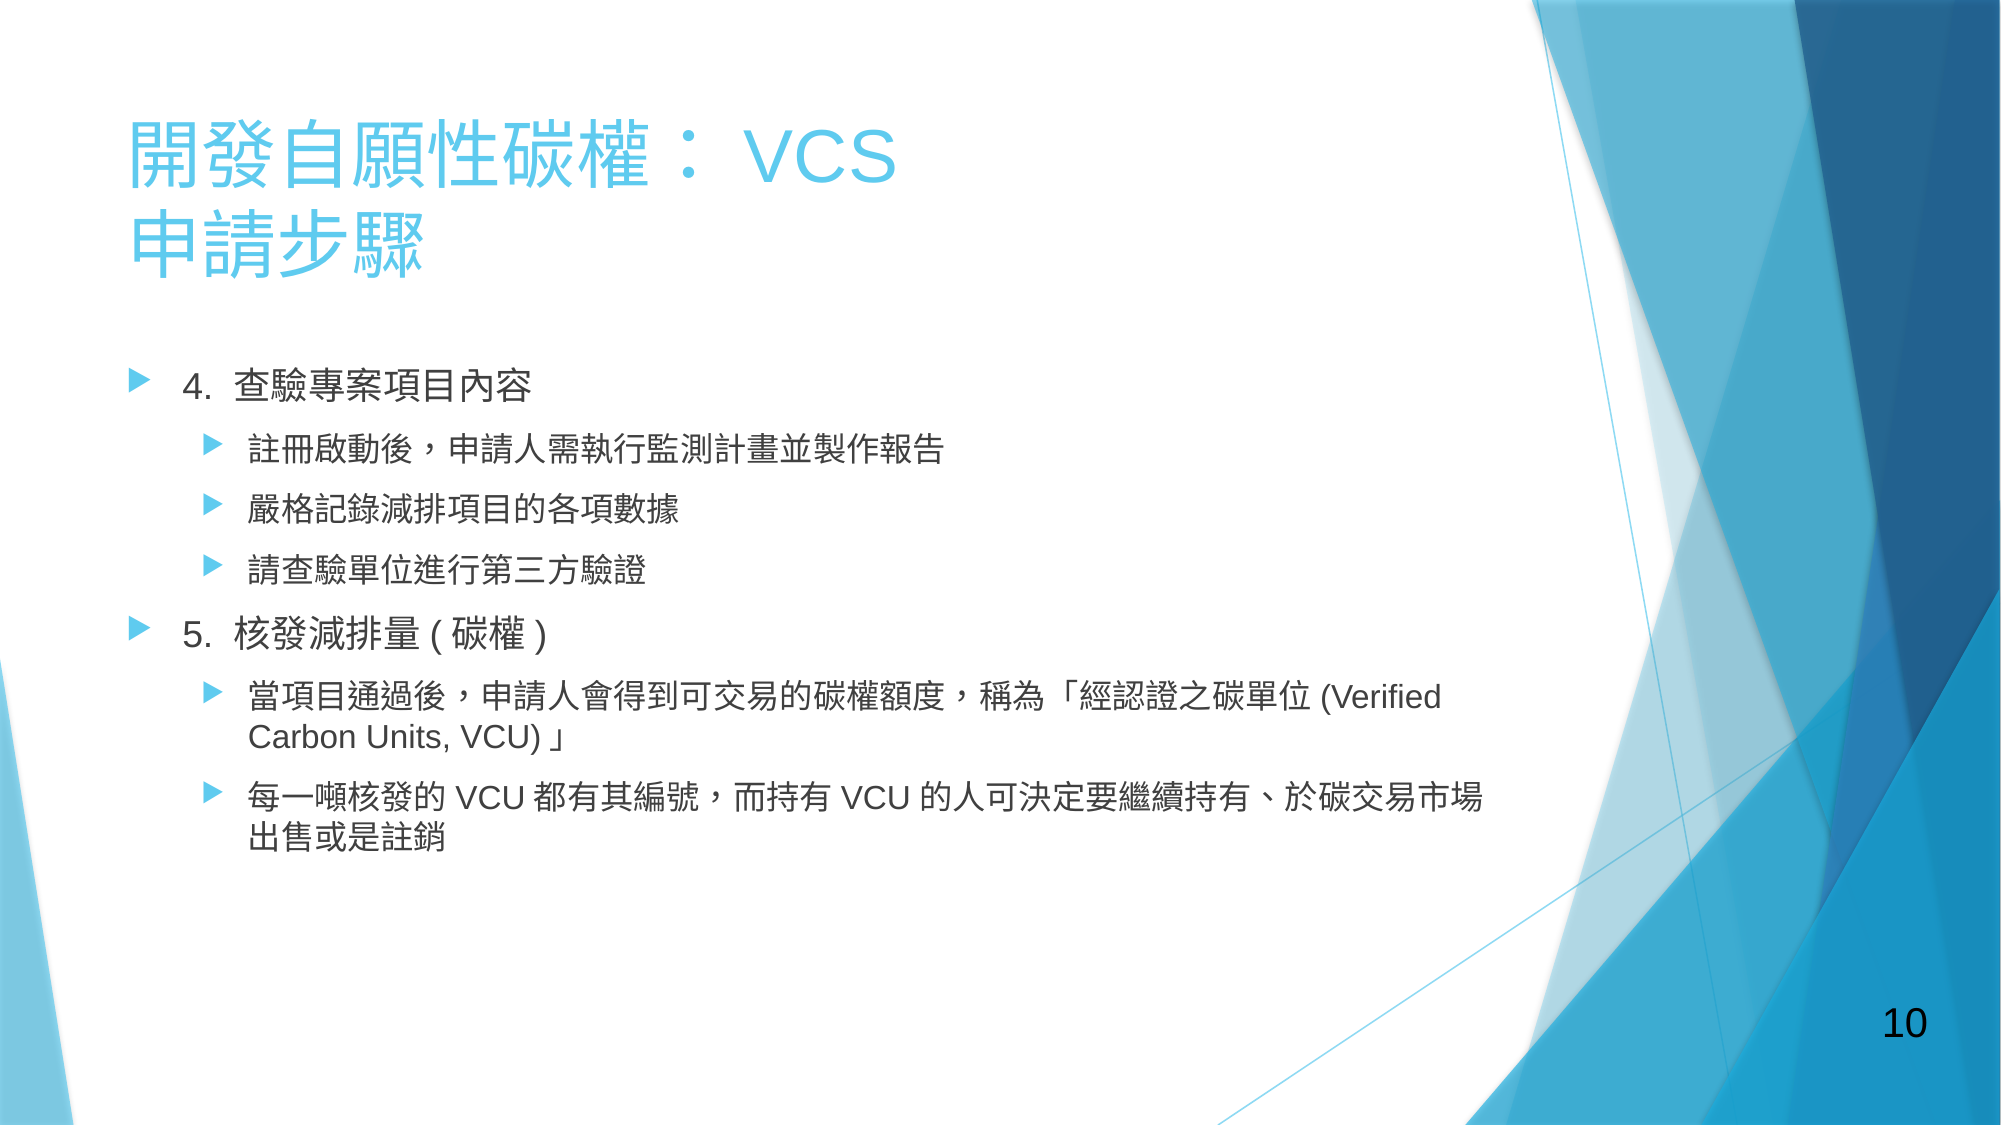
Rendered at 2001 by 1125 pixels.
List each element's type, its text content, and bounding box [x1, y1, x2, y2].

slide_number 10 [1831, 991, 1944, 1051]
title 開發自願性碳權：VCS 申請步驟 [111, 99, 1522, 317]
list 4. 查驗專案項目內容 註冊啟動後，申請人需執行監測計畫並製作報告 嚴格記錄減排項目的各項數據 請查驗單位進行第三方驗證 5. 核發減排量(碳權) 當項目通過後，申請人會得到可交易的碳權額度，稱為「經認證之碳單位(Verified Carbon Units, VCU)」 每一噸核發的VCU都有其編號，而持有VCU的人可決定要繼續持有、於碳交易市場出售或是註銷 [111, 354, 1522, 992]
